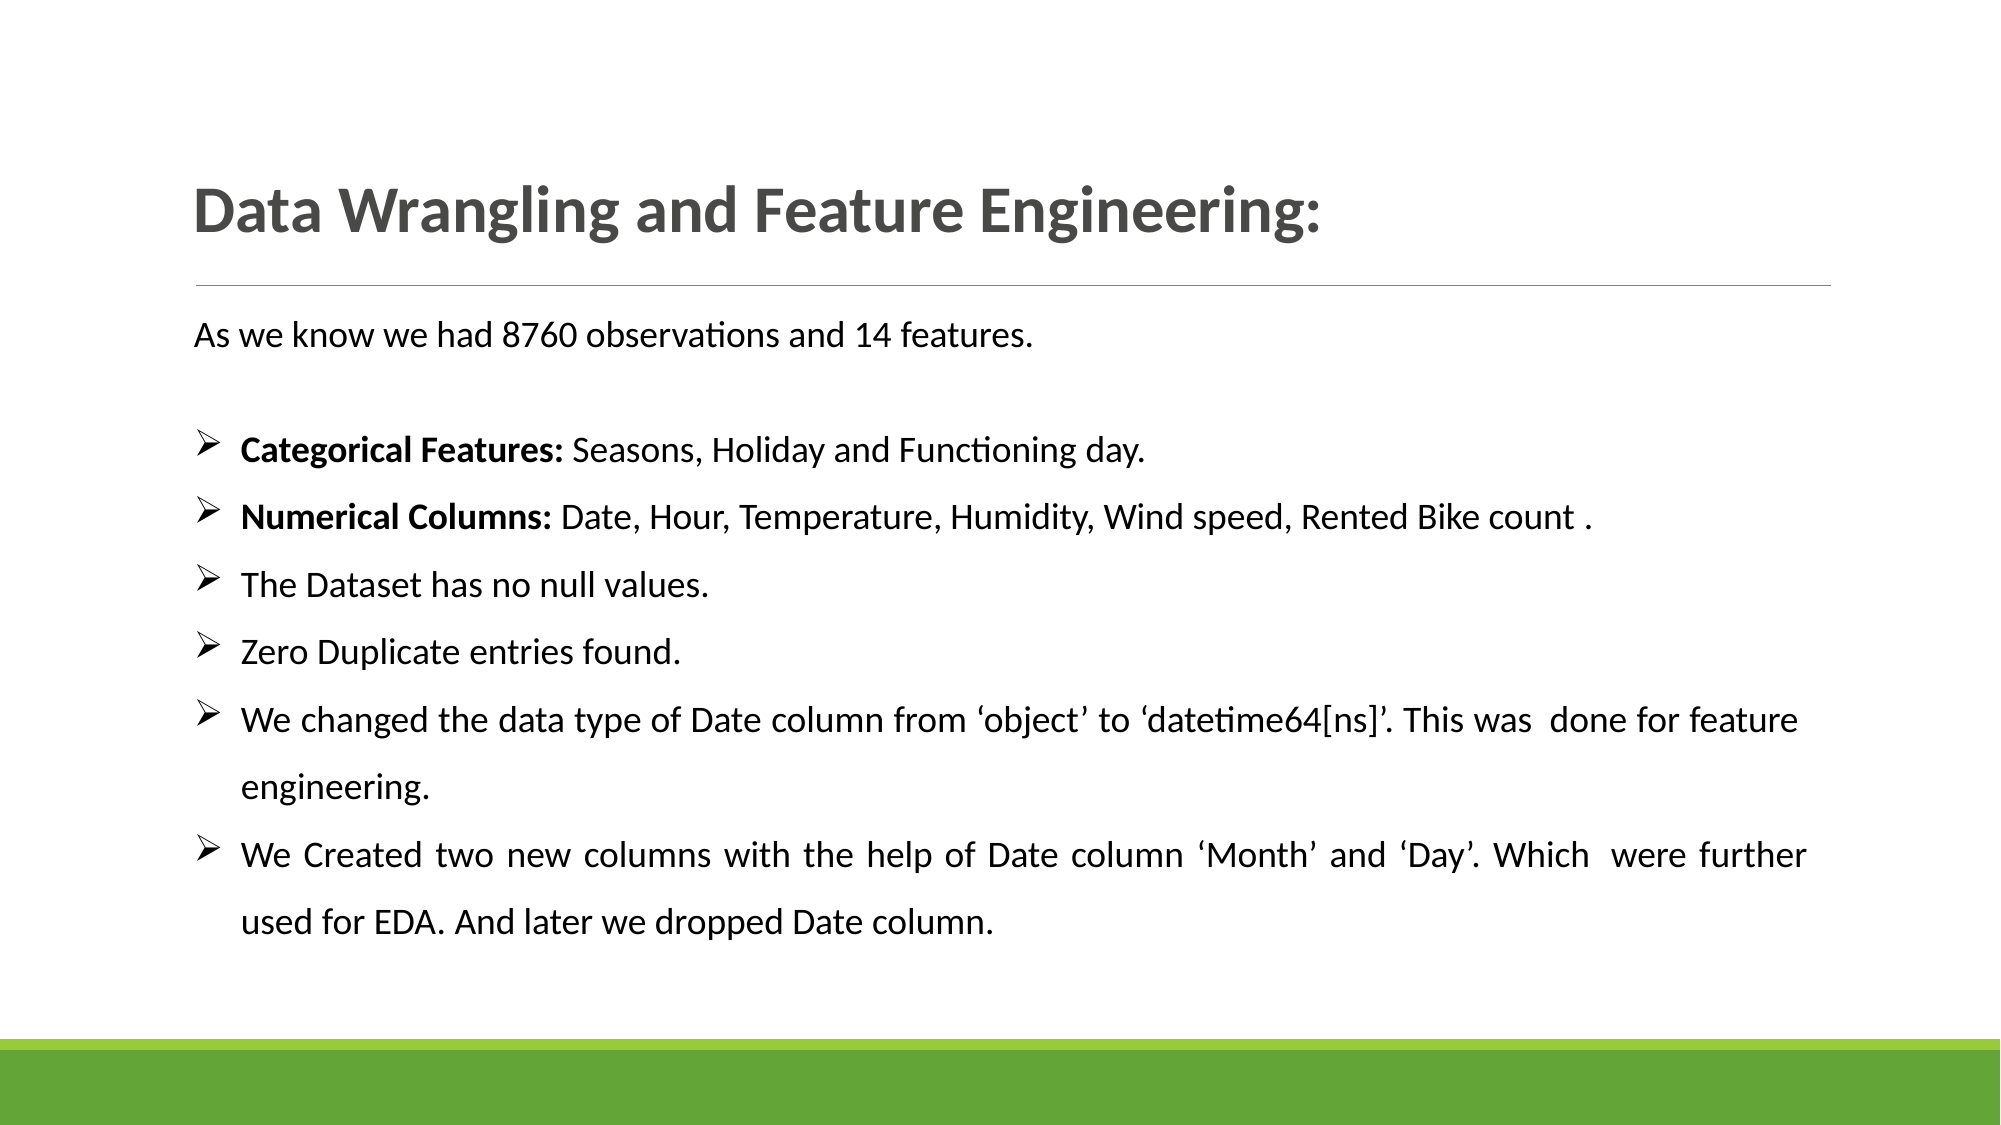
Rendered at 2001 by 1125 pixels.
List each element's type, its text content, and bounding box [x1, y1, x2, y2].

text_box Data Wrangling and Feature Engineering: [177, 158, 1381, 254]
text_box As we know we had 8760 observations and 14 features. Categorical Features: Seasons, Holiday and Functioning day. Numerical Columns: Date, Hour, Temperature, Humidity, Wind speed, Rented Bike count . The Dataset has no null values. Zero Duplicate entries found. We changed the data type of Date column from ‘object’ to ‘datetime64[ns]’. This was done for feature engineering. We Created two new columns with the help of Date column ‘Month’ and ‘Day’. Which were further used for EDA. And later we dropped Date column. [177, 302, 1823, 950]
